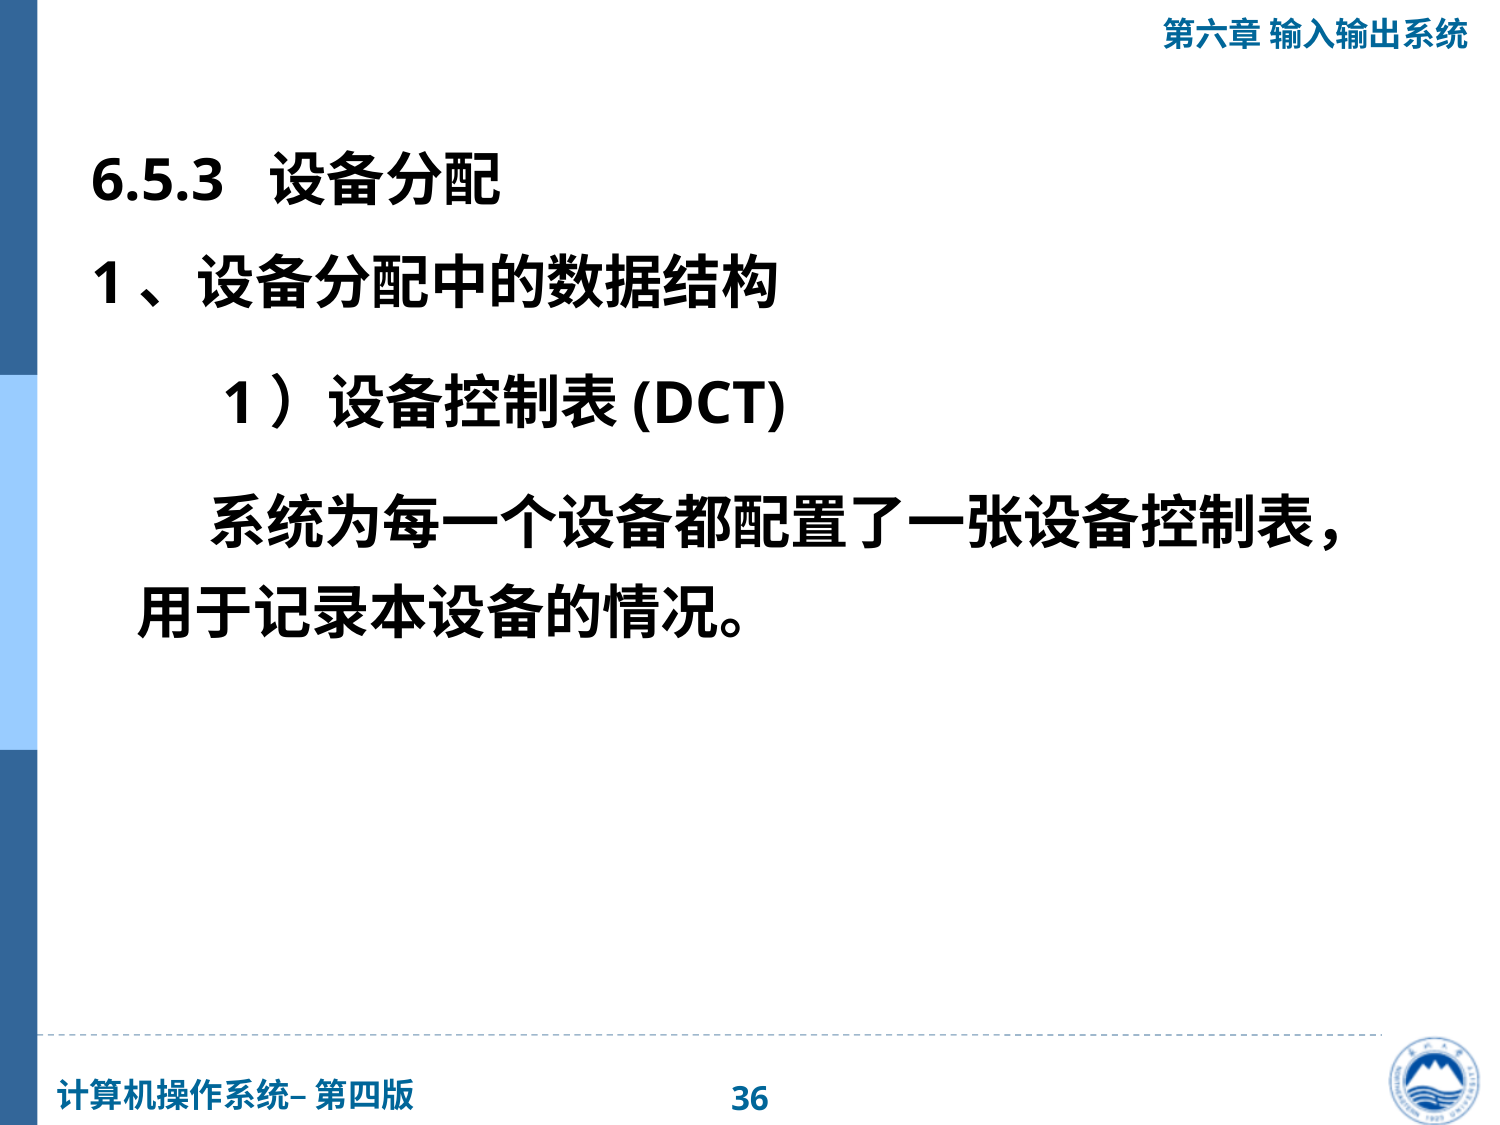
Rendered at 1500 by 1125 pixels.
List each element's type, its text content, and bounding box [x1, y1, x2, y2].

picture [1382, 1033, 1482, 1125]
list 6.5.3 设备分配 1、设备分配中的数据结构 1）设备控制表(DCT) 系统为每一个设备都配置了一张设备控制表，用于记录本设备的情况。 [76, 113, 1424, 1000]
